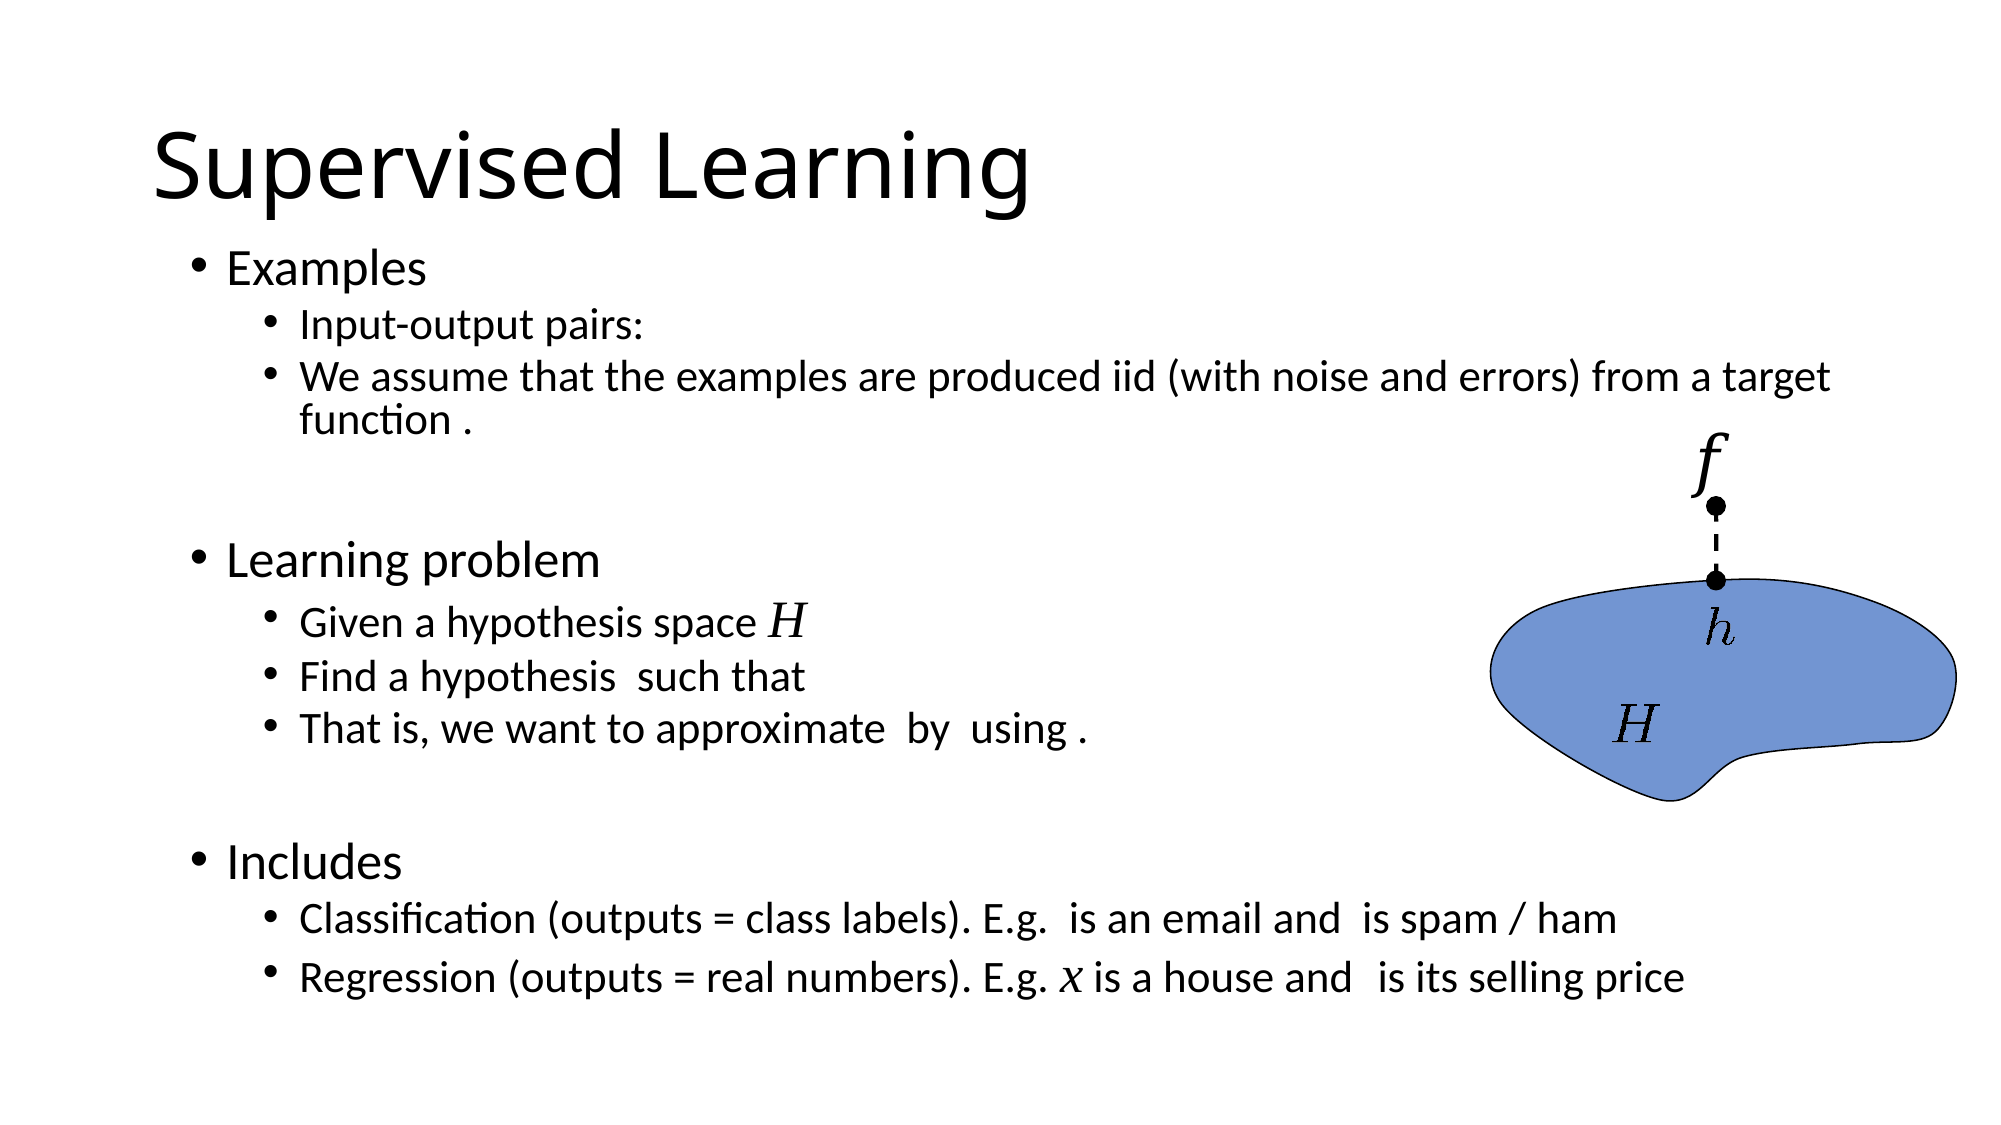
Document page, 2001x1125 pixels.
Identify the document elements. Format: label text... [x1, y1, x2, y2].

title Supervised Learning [137, 59, 1863, 278]
text_box [1706, 571, 1726, 590]
picture [1704, 602, 1735, 645]
text_box [1706, 496, 1726, 516]
text_box [1490, 579, 1957, 801]
picture [1610, 703, 1661, 743]
